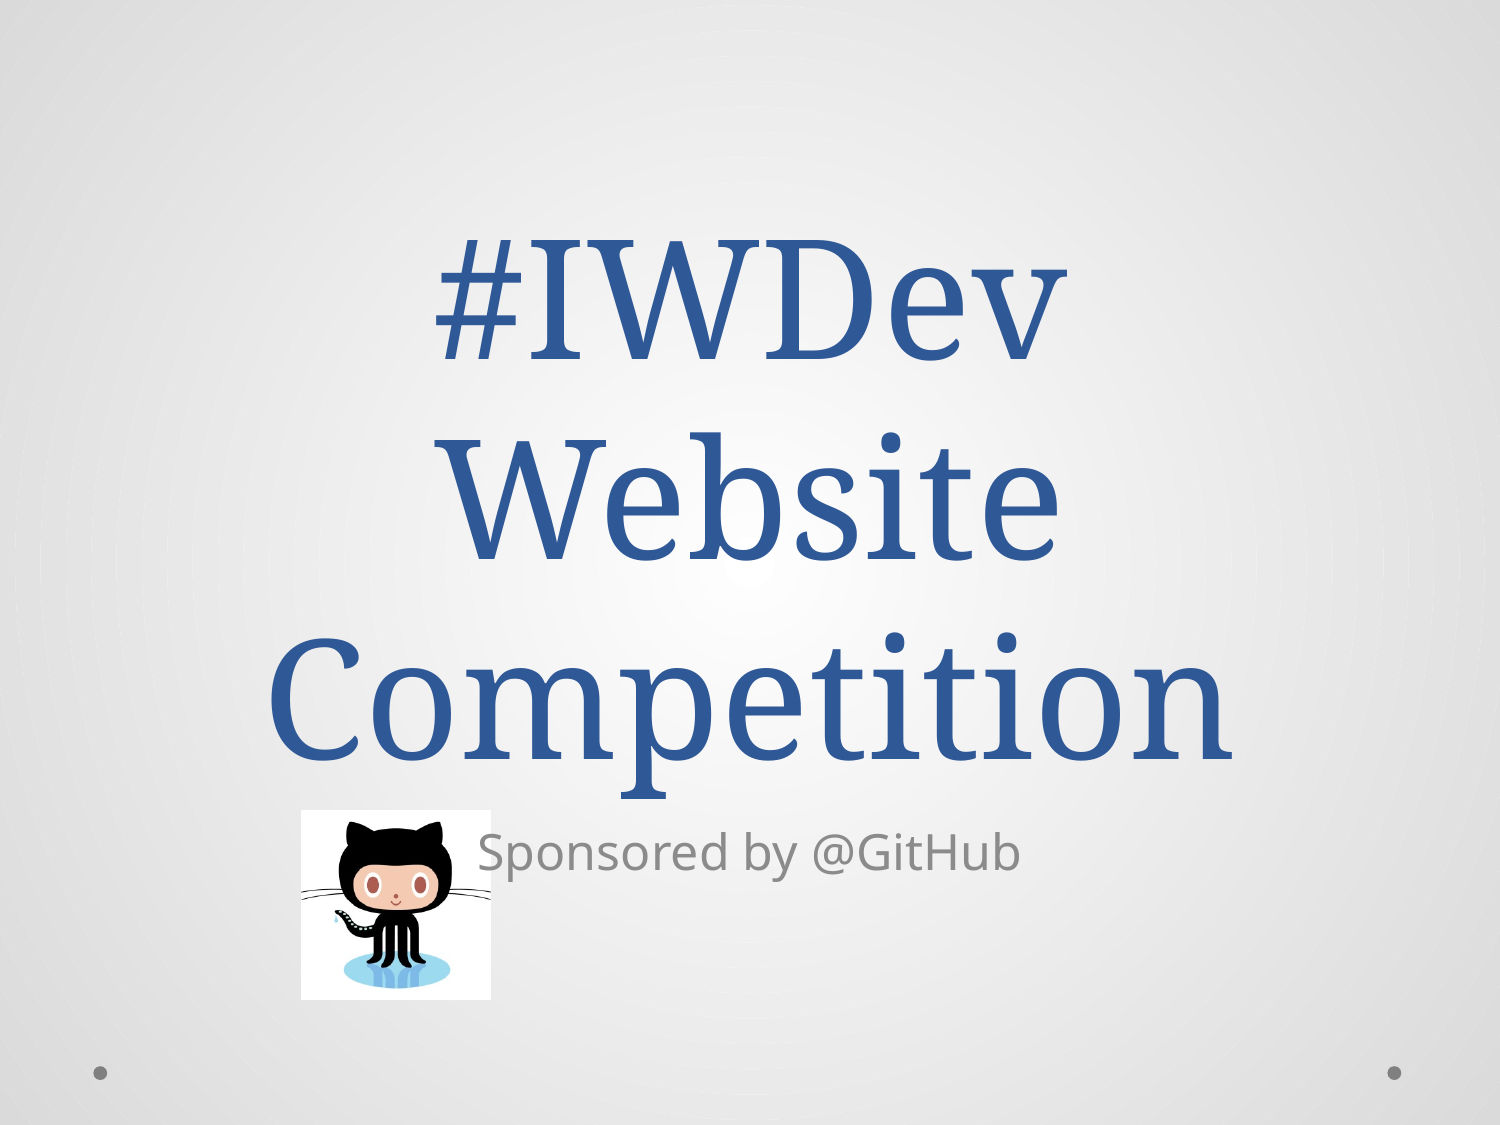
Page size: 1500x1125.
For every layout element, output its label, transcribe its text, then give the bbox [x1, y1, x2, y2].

title #IWDev Website Competition [112, 99, 1388, 800]
subtitle Sponsored by @GitHub [225, 812, 1275, 1013]
picture [300, 810, 491, 1000]
